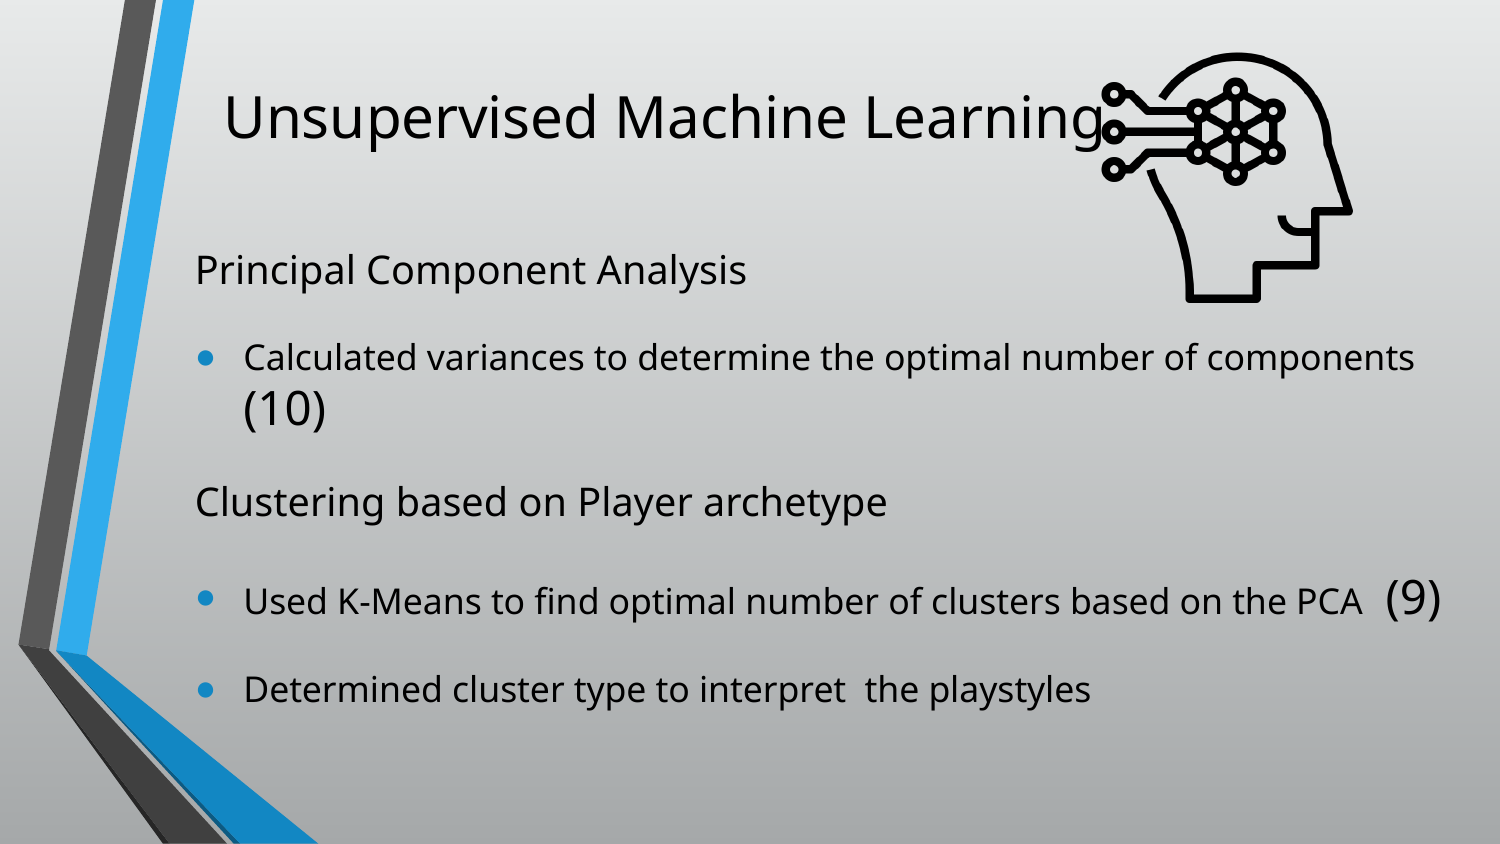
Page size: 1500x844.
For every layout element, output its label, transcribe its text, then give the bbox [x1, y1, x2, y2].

text_box Unsupervised Machine Learning [208, 40, 1408, 191]
list Principal Component Analysis Calculated variances to determine the optimal number of components (10) Clustering based on Player archetype Used K-Means to find optimal number of clusters based on the PCA (9) Determined cluster type to interpret the playstyles [157, 186, 1480, 780]
picture [1093, 44, 1361, 312]
